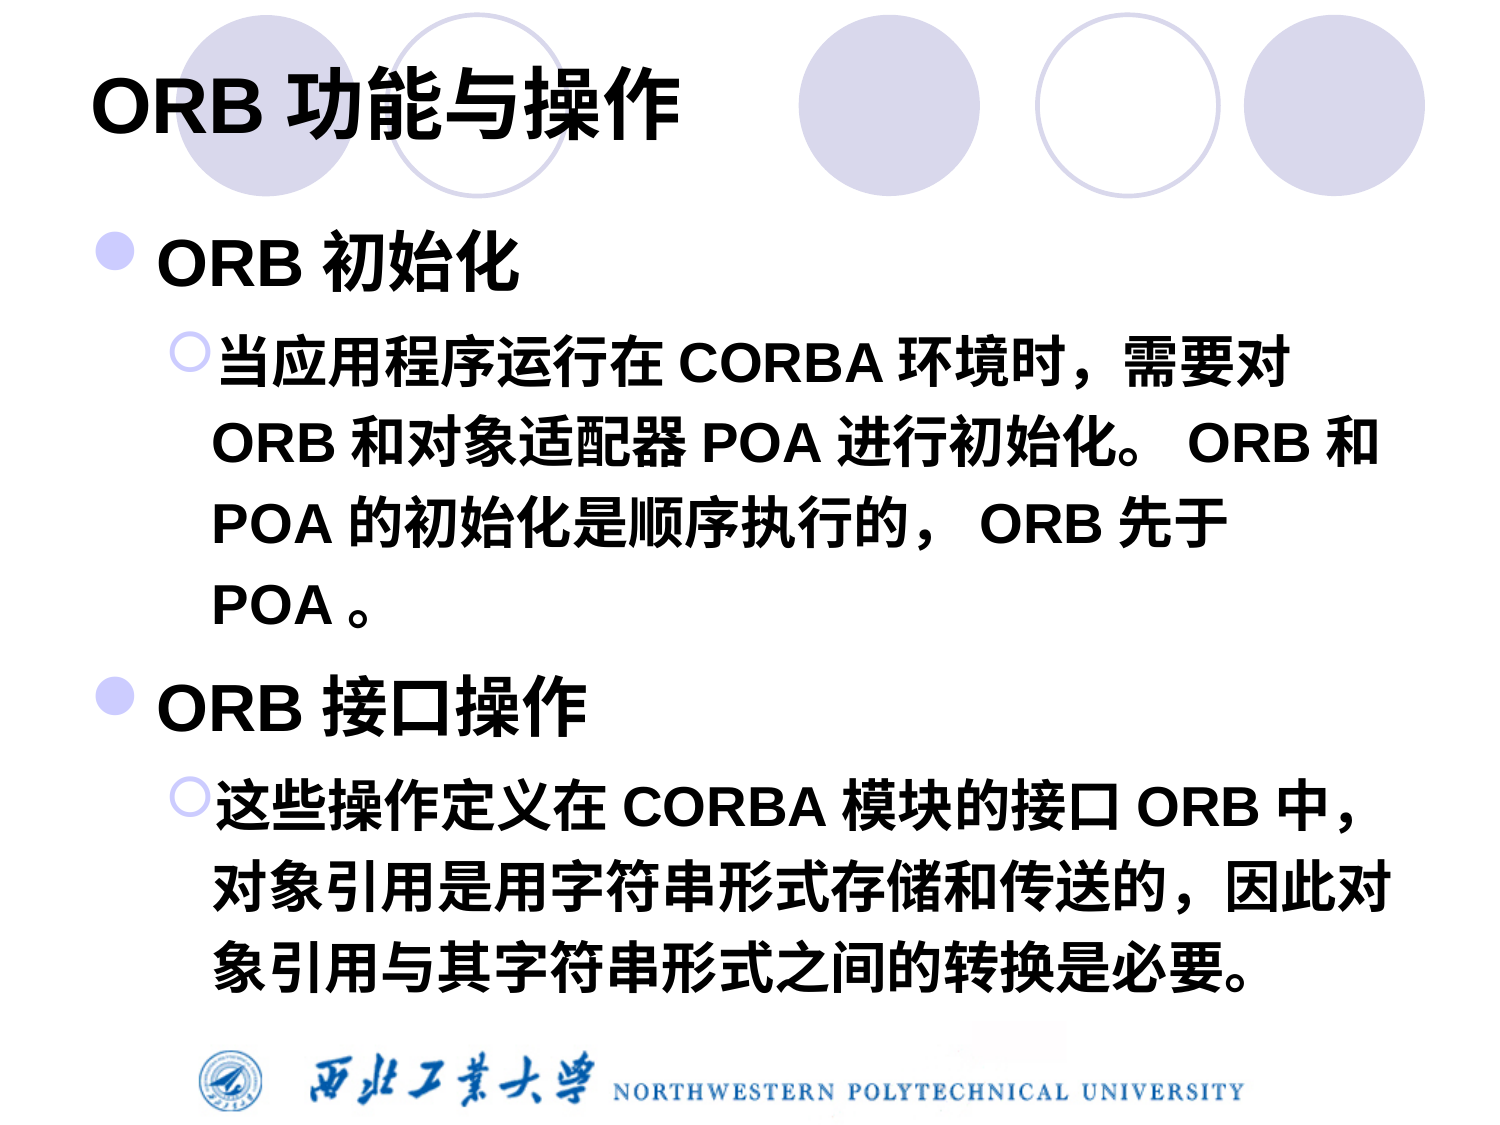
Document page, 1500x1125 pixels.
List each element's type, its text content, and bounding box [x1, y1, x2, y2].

picture [0, 1021, 1500, 1125]
list ORB初始化 当应用程序运行在CORBA环境时，需要对ORB和对象适配器POA进行初始化。ORB和POA的初始化是顺序执行的，ORB先于POA。 ORB接口操作 这些操作定义在CORBA模块的接口ORB中，对象引用是用字符串形式存储和传送的，因此对象引用与其字符串形式之间的转换是必要。 [75, 196, 1425, 1035]
title ORB功能与操作 [75, 19, 1425, 185]
